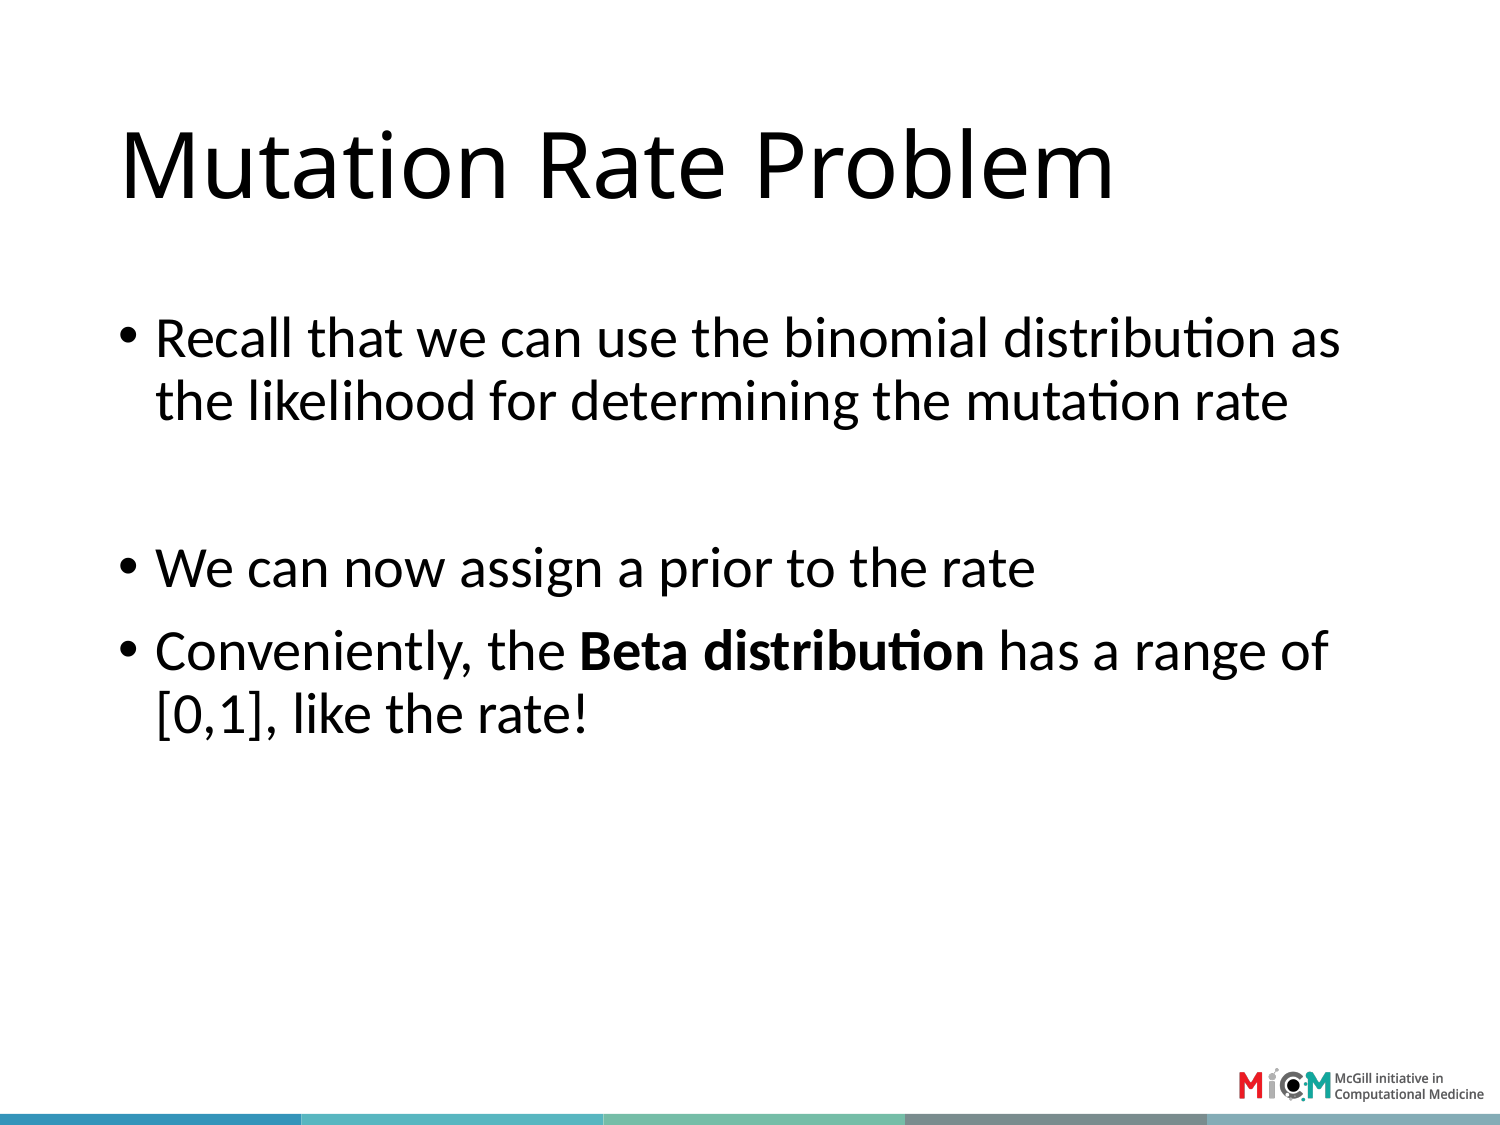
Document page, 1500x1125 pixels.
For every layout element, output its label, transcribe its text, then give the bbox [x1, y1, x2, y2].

title Mutation Rate Problem [103, 59, 1397, 278]
picture [1211, 1051, 1500, 1122]
